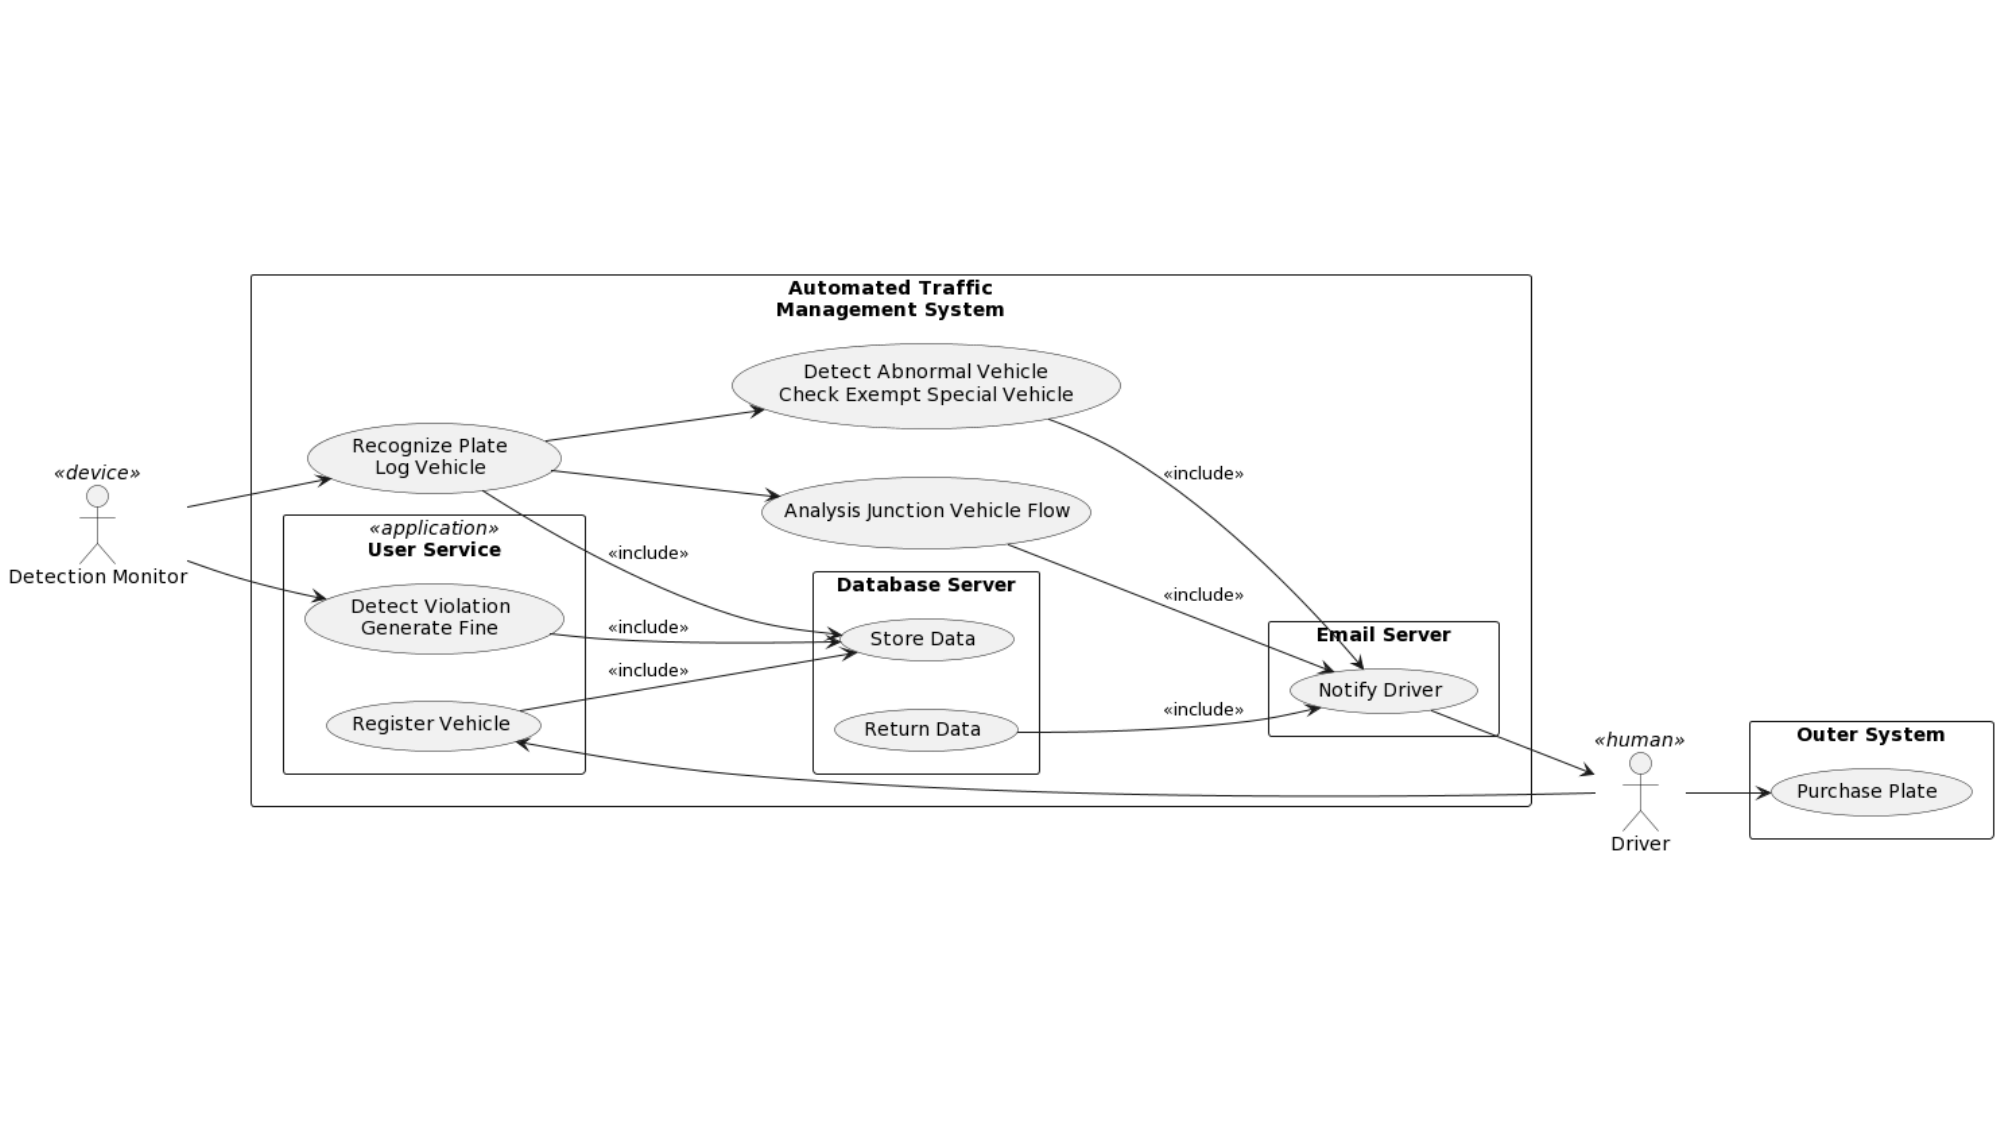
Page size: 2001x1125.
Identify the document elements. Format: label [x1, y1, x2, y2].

picture [0, 265, 2000, 860]
